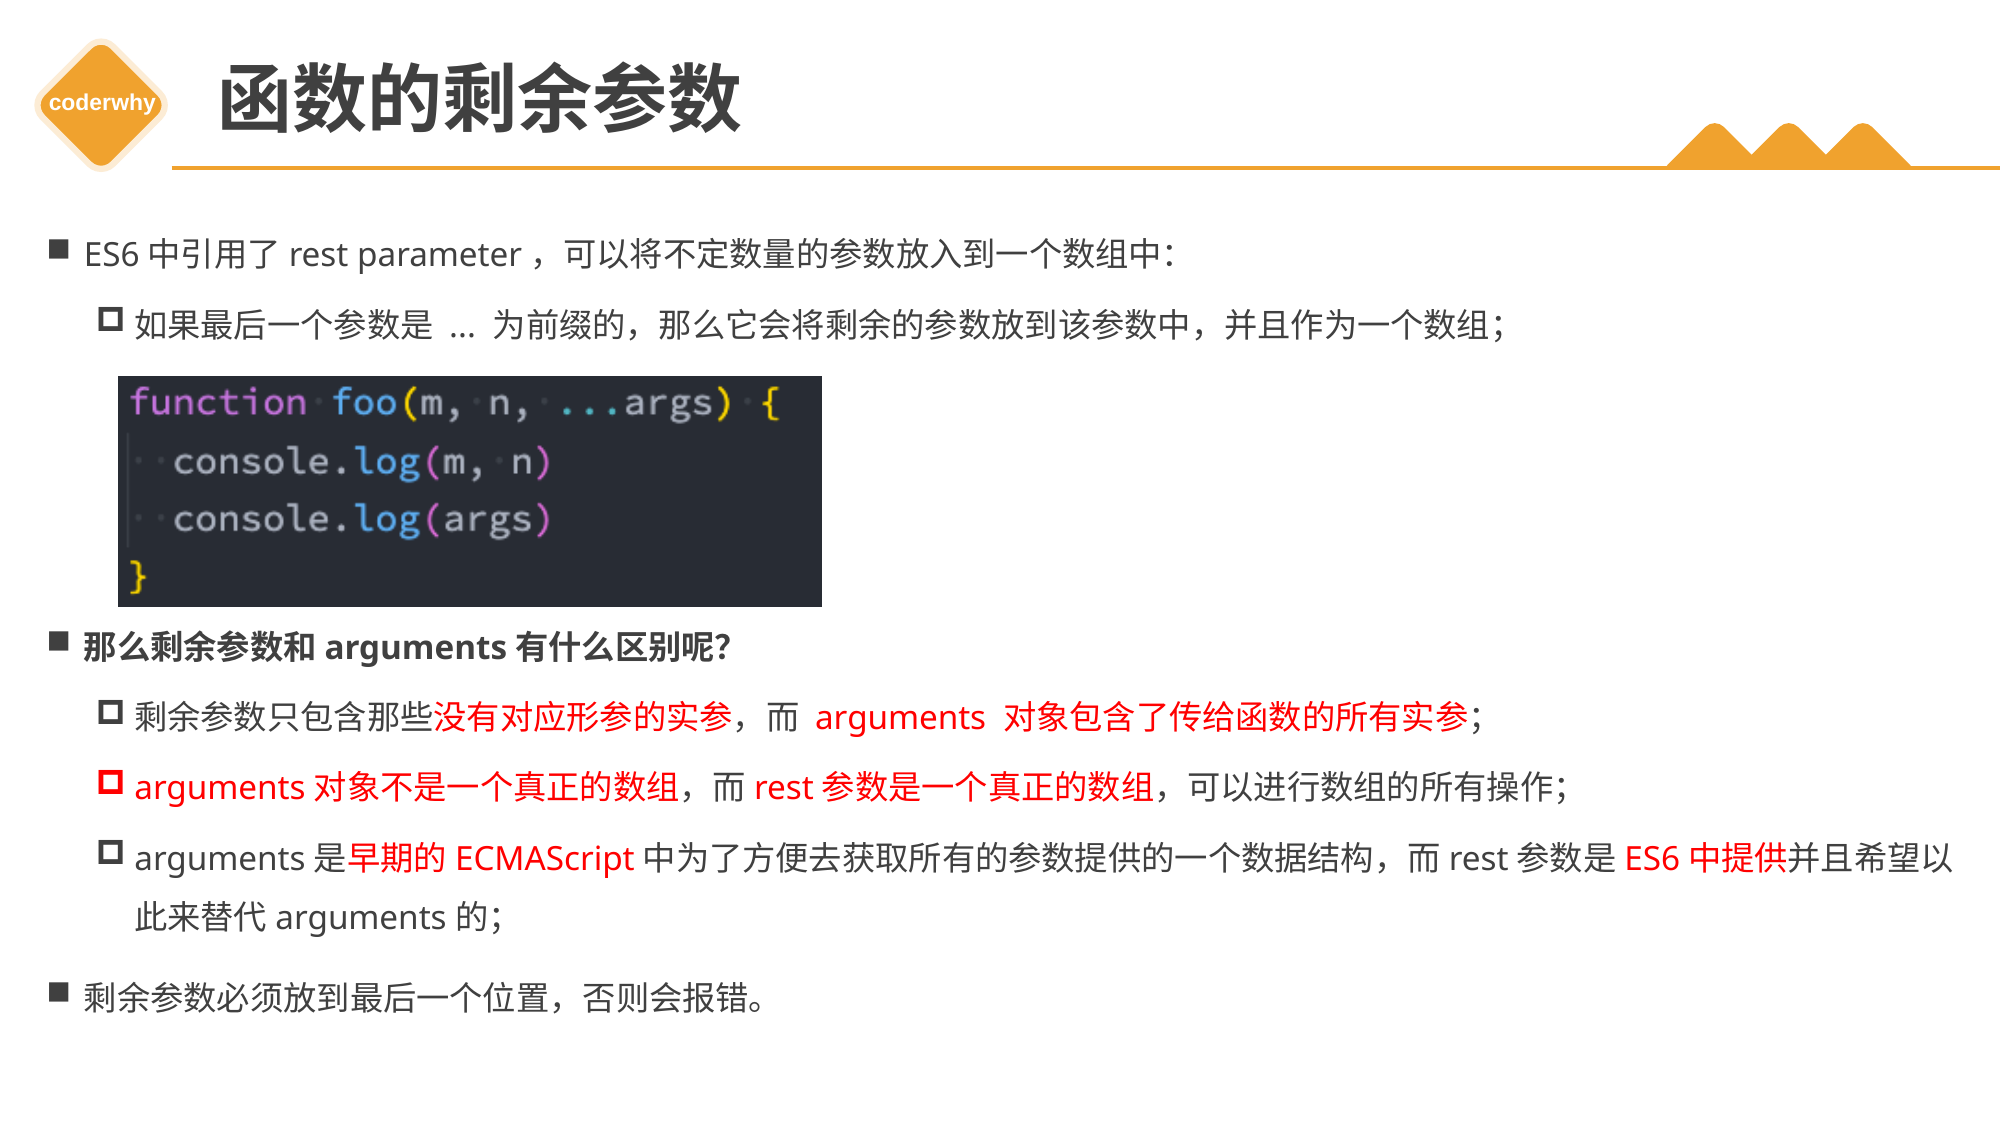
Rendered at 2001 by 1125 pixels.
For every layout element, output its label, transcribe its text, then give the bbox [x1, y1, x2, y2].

picture [118, 376, 822, 607]
list ES6中引用了rest parameter，可以将不定数量的参数放入到一个数组中： 如果最后一个参数是 ... 为前缀的，那么它会将剩余的参数放到该参数中，并且作为一个数组； 那么剩余参数和arguments有什么区别呢？ 剩余参数只包含那些没有对应形参的实参，而 arguments 对象包含了传给函数的所有实参； arguments对象不是一个真正的数组，而rest参数是一个真正的数组，可以进行数组的所有操作； arguments是早期的ECMAScript中为了方便去获取所有的参数提供的一个数据结构，而rest参数是ES6中提供并且希望以此来替代arguments的； 剩余参数必须放到最后一个位置，否则会报错。 [31, 206, 1979, 1100]
title 函数的剩余参数 [202, 43, 1857, 161]
